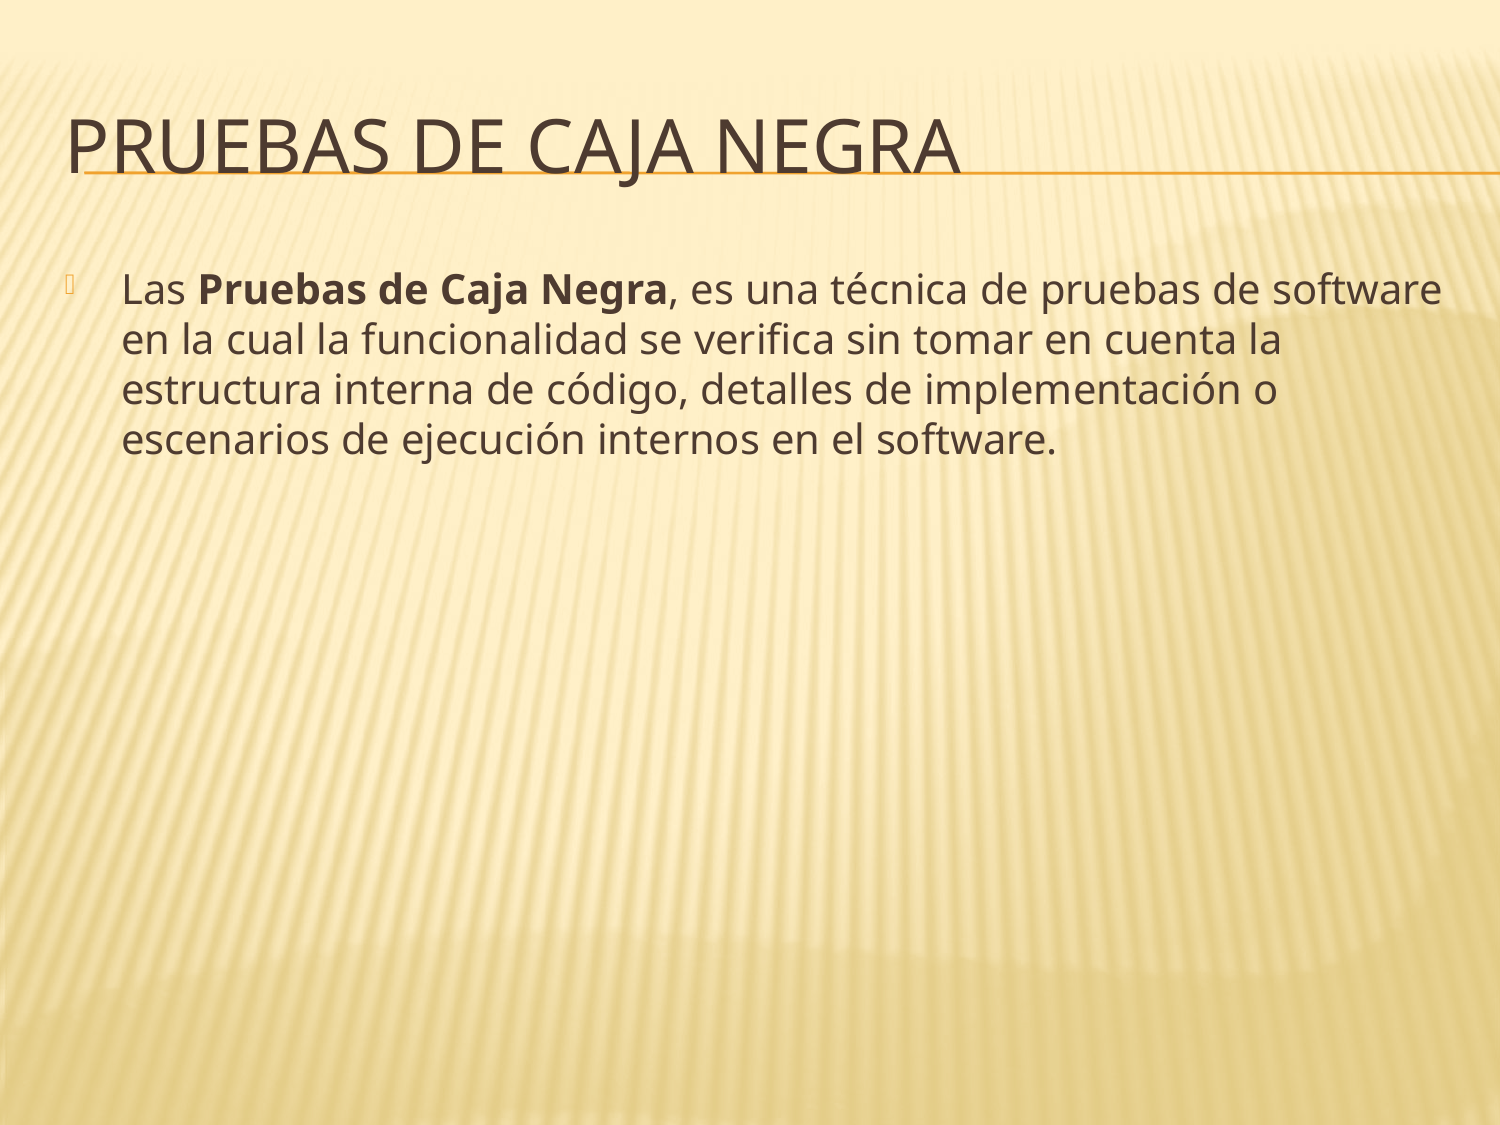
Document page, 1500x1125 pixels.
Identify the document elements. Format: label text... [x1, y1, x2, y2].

list Las Pruebas de Caja Negra, es una técnica de pruebas de software en la cual la funcionalidad se verifica sin tomar en cuenta la estructura interna de código, detalles de implementación o escenarios de ejecución internos en el software. [50, 254, 1475, 998]
title Pruebas de caja negra [50, 75, 1475, 213]
